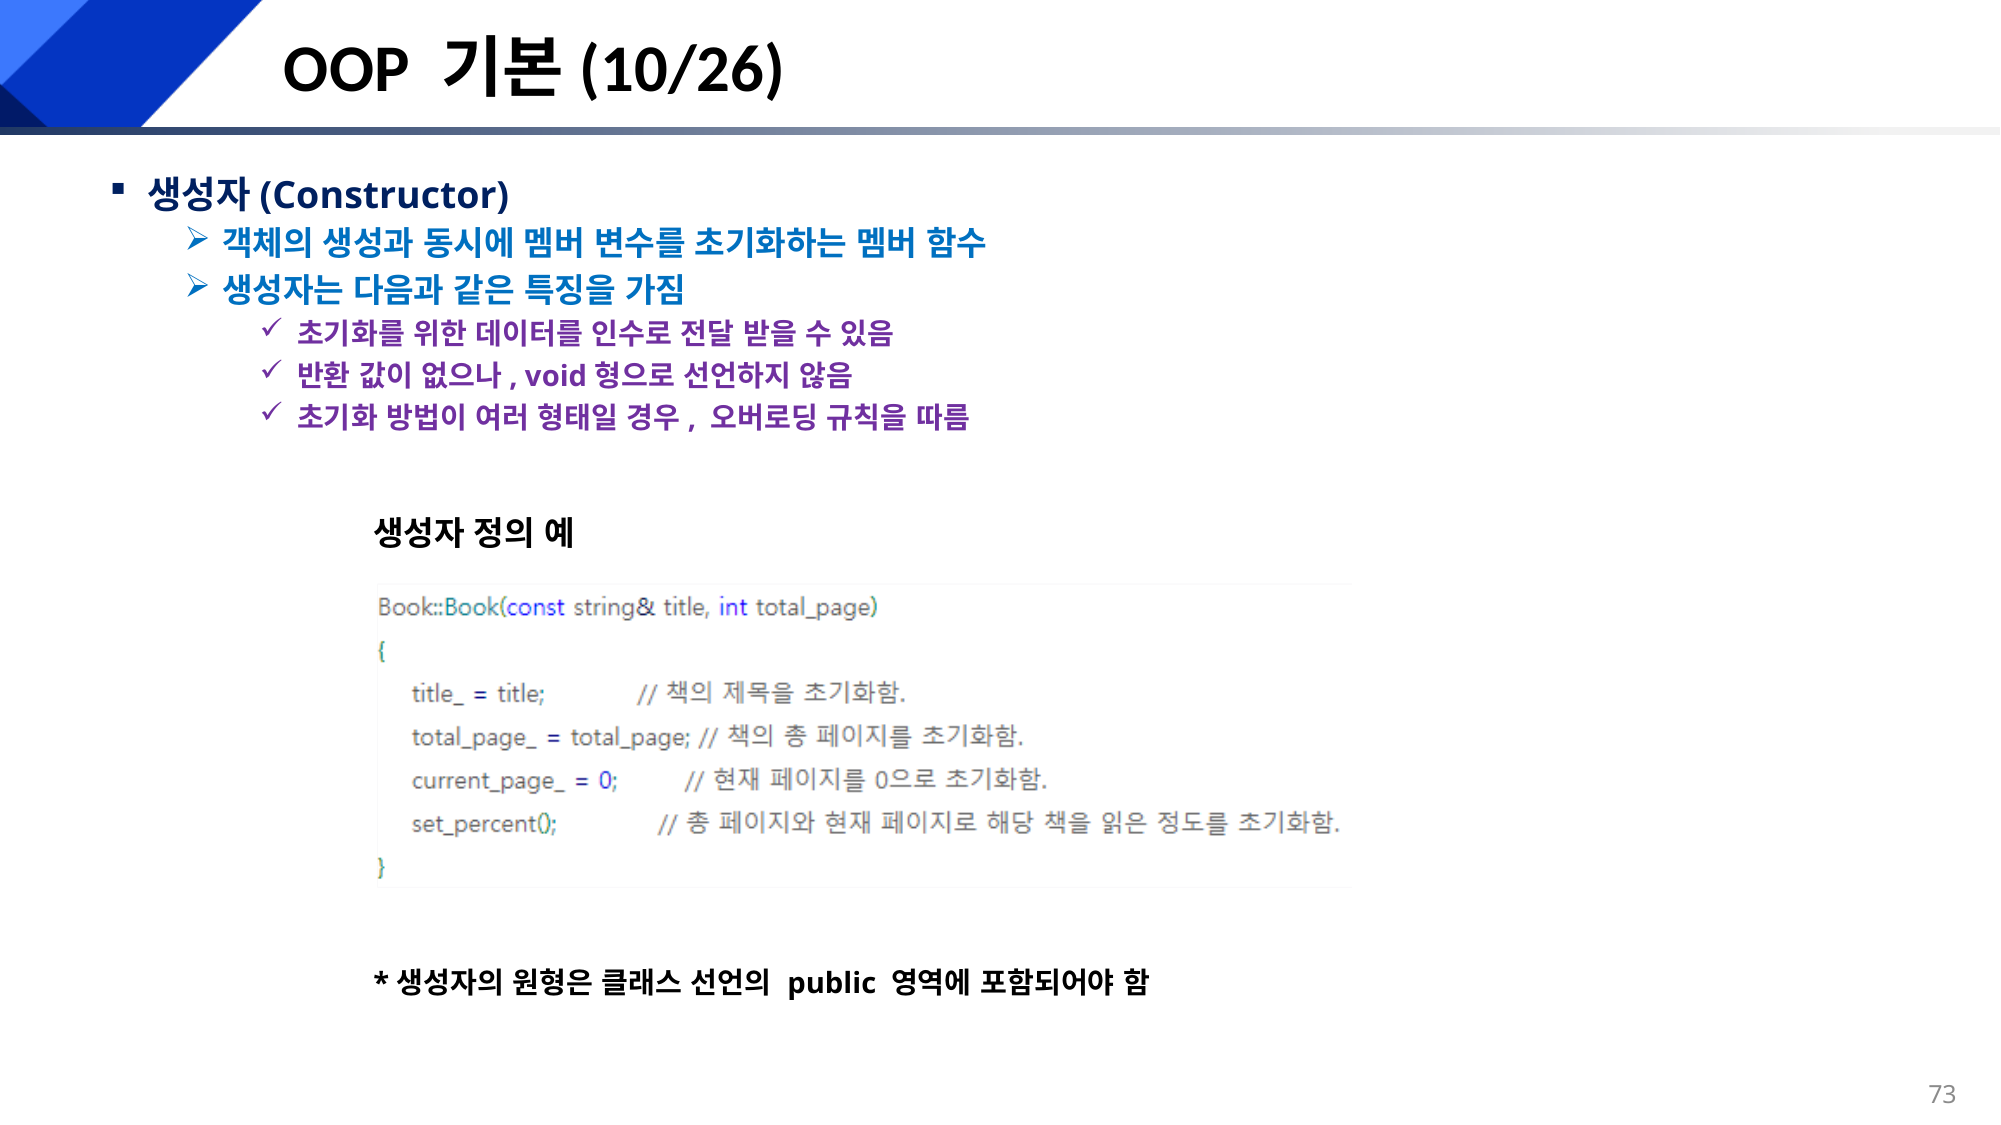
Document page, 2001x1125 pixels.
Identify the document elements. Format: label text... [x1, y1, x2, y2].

slide_number 72 [1885, 1065, 2000, 1125]
title OOP 기본(10/26) [225, 24, 1971, 116]
picture [371, 574, 1352, 905]
text_box *생성자의 원형은 클래스 선언의 public 영역에 포함되어야 함 [358, 941, 1352, 1028]
text_box 생성자 정의 예 [358, 499, 1042, 561]
picture [0, 0, 264, 127]
list 생성자(Constructor) 객체의 생성과 동시에 멤버 변수를 초기화하는 멤버 함수 생성자는 다음과 같은 특징을 가짐 초기화를 위한 데이터를 인수로 전달 받을 수 있음 반환 값이 없으나, void형으로 선언하지 않음 초기화 방법이 여러 형태일 경우, 오버로딩 규칙을 따름 [94, 168, 1906, 928]
